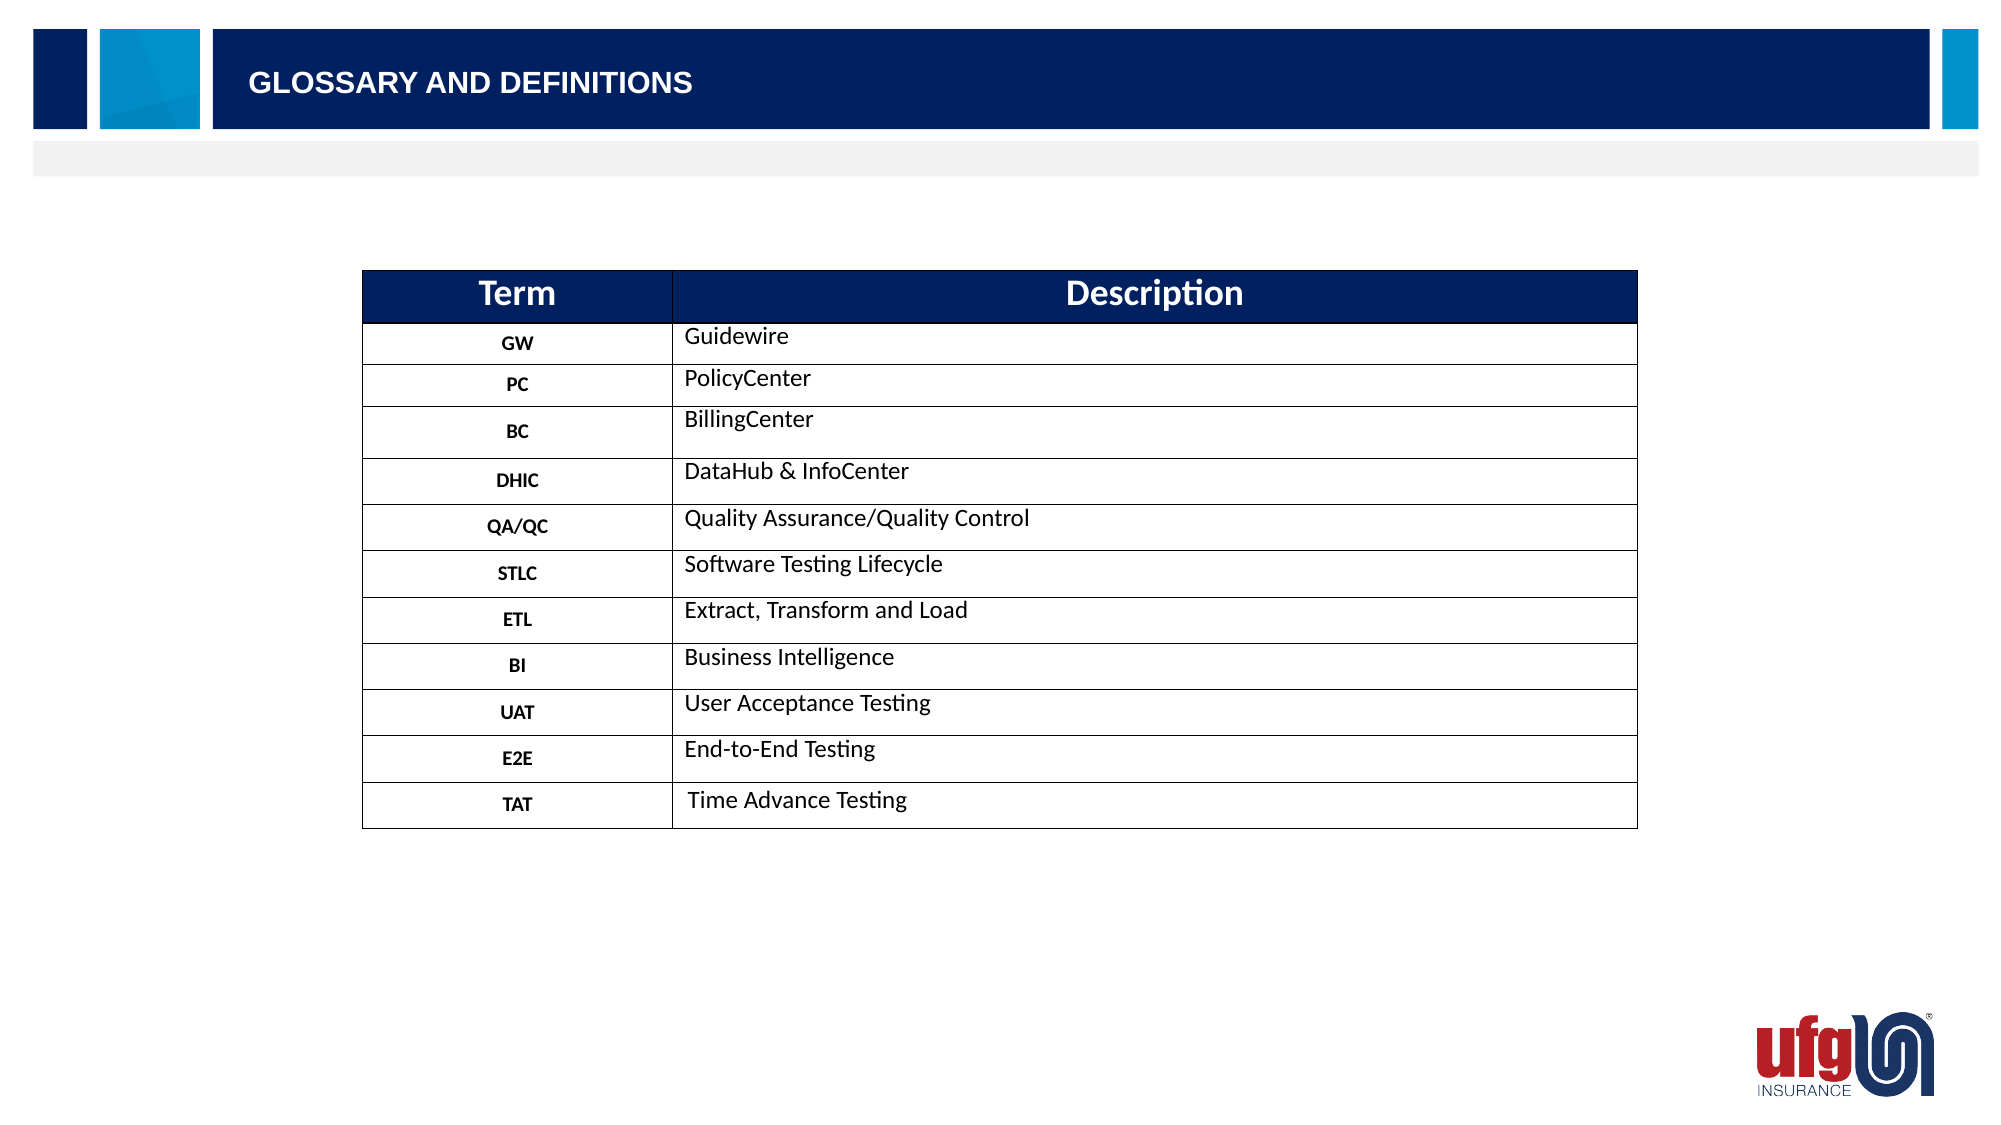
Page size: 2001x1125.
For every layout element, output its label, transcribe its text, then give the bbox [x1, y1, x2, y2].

table_cell STLC [363, 551, 672, 597]
picture [1757, 1012, 1934, 1097]
table_cell BI [363, 644, 672, 689]
table_cell Software Testing Lifecycle [673, 551, 1637, 597]
list Glossary and Definitions [233, 56, 1467, 107]
table_cell Quality Assurance/Quality Control [673, 505, 1637, 550]
table_cell UAT [363, 690, 672, 735]
table_cell User Acceptance Testing [673, 690, 1637, 735]
table_cell End-to-End Testing [673, 736, 1637, 782]
table_cell Time Advance Testing [673, 783, 1637, 828]
table_cell GW [363, 324, 672, 364]
table_cell E2E [363, 736, 672, 782]
table_cell ETL [363, 598, 672, 643]
table_cell BC [363, 407, 672, 458]
table_cell DataHub & InfoCenter [673, 459, 1637, 504]
table_cell DHIC [363, 459, 672, 504]
table_cell PolicyCenter [673, 365, 1637, 406]
table_cell Business Intelligence [673, 644, 1637, 689]
table_cell QA/QC [363, 505, 672, 550]
table_cell Extract, Transform and Load [673, 598, 1637, 643]
table_cell TAT [363, 783, 672, 828]
table_header Description [673, 271, 1637, 322]
table_cell Guidewire [673, 324, 1637, 364]
table_cell PC [363, 365, 672, 406]
table_header Term [363, 271, 672, 322]
table_cell BillingCenter [673, 407, 1637, 458]
